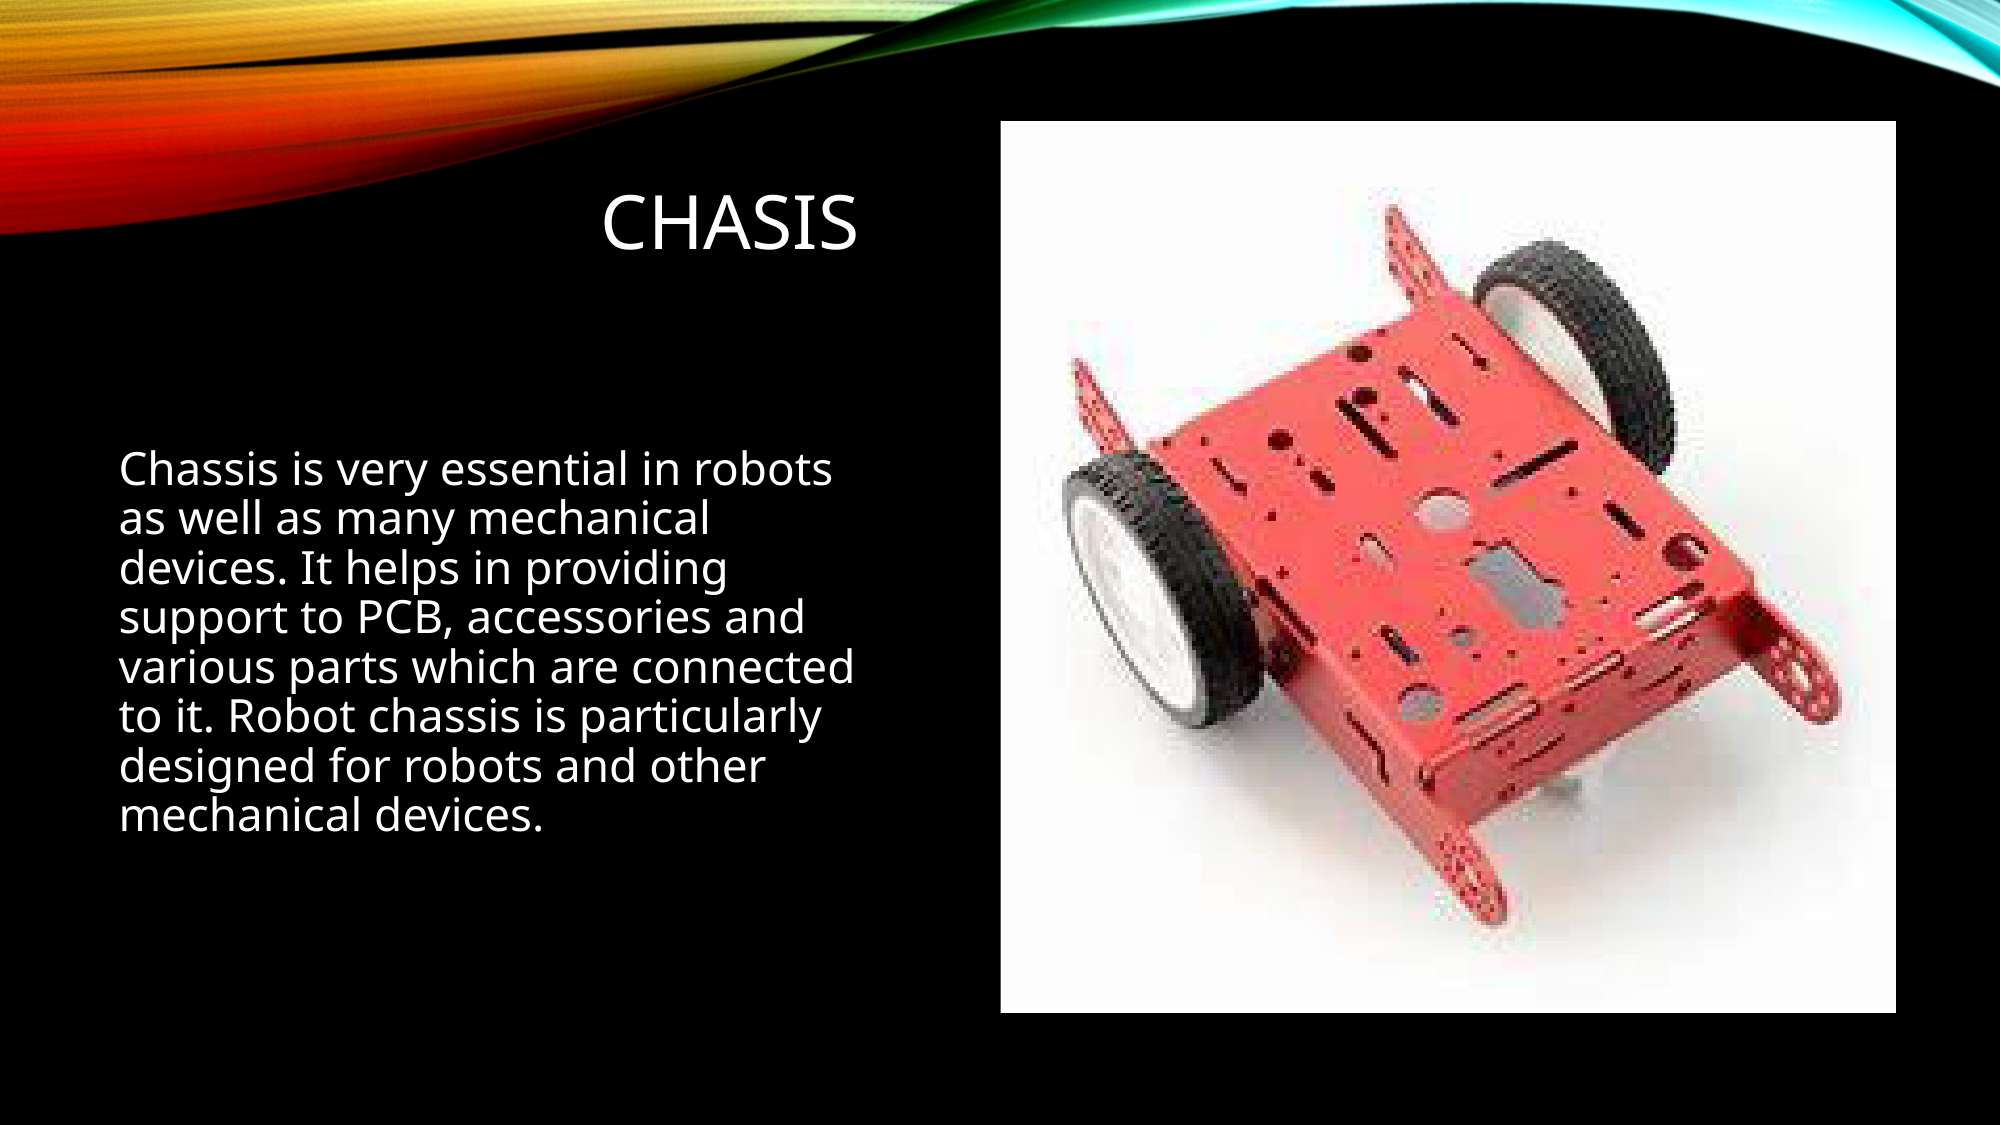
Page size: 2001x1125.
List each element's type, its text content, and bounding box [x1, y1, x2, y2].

list Chassis is very essential in robots as well as many mechanical devices. It helps in providing support to PCB, accessories and various parts which are connected to it. Robot chassis is particularly designed for robots and other mechanical devices. [103, 438, 894, 1021]
title CHASIS [103, 104, 894, 348]
picture [0, 0, 2000, 1013]
